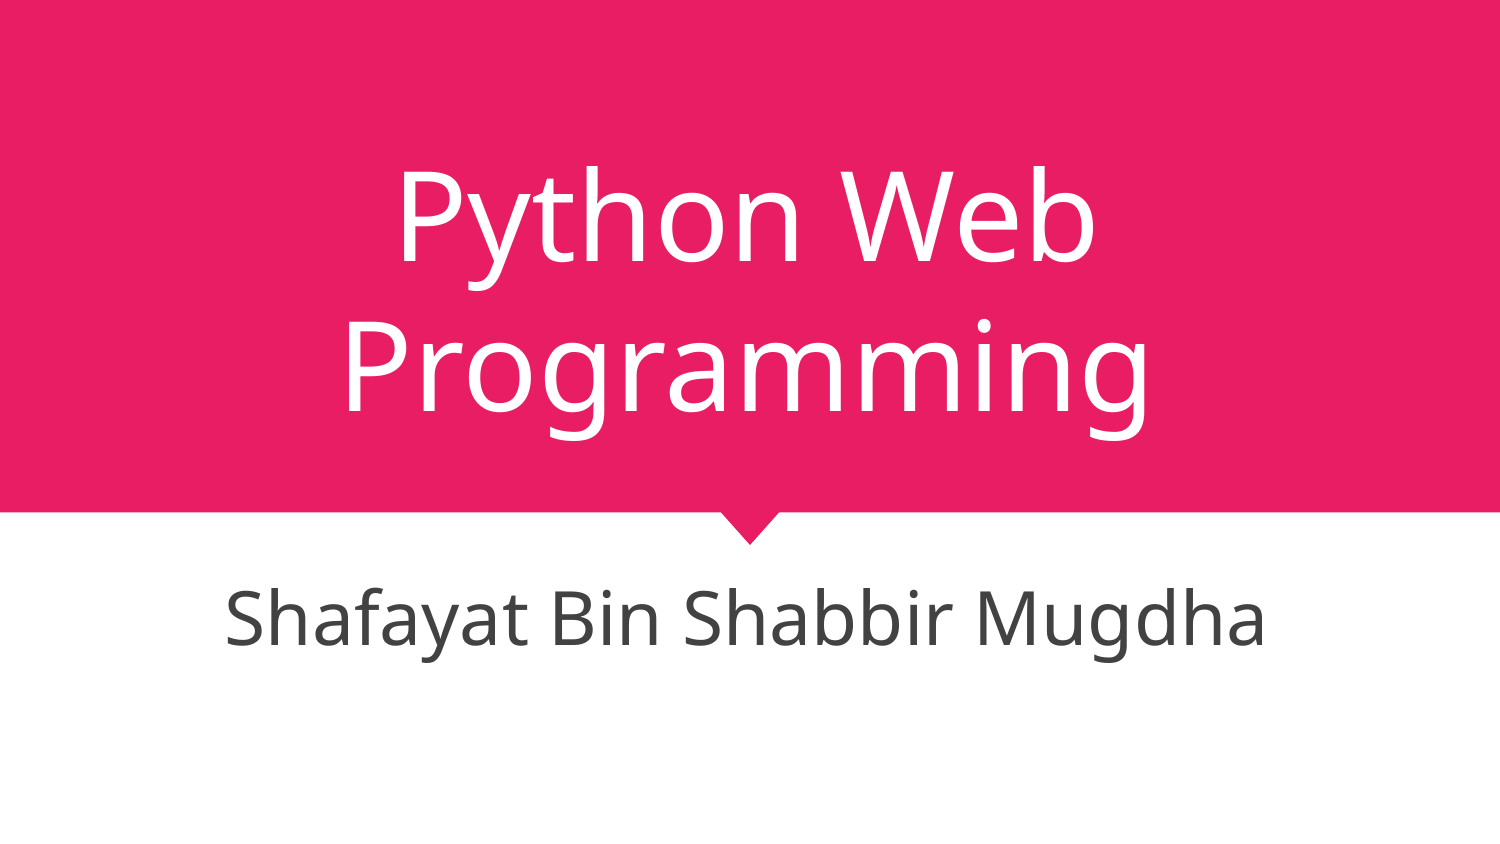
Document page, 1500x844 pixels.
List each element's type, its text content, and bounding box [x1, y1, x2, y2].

title Python Web Programming [67, 105, 1427, 452]
subtitle Shafayat Bin Shabbir Mugdha [67, 557, 1427, 765]
